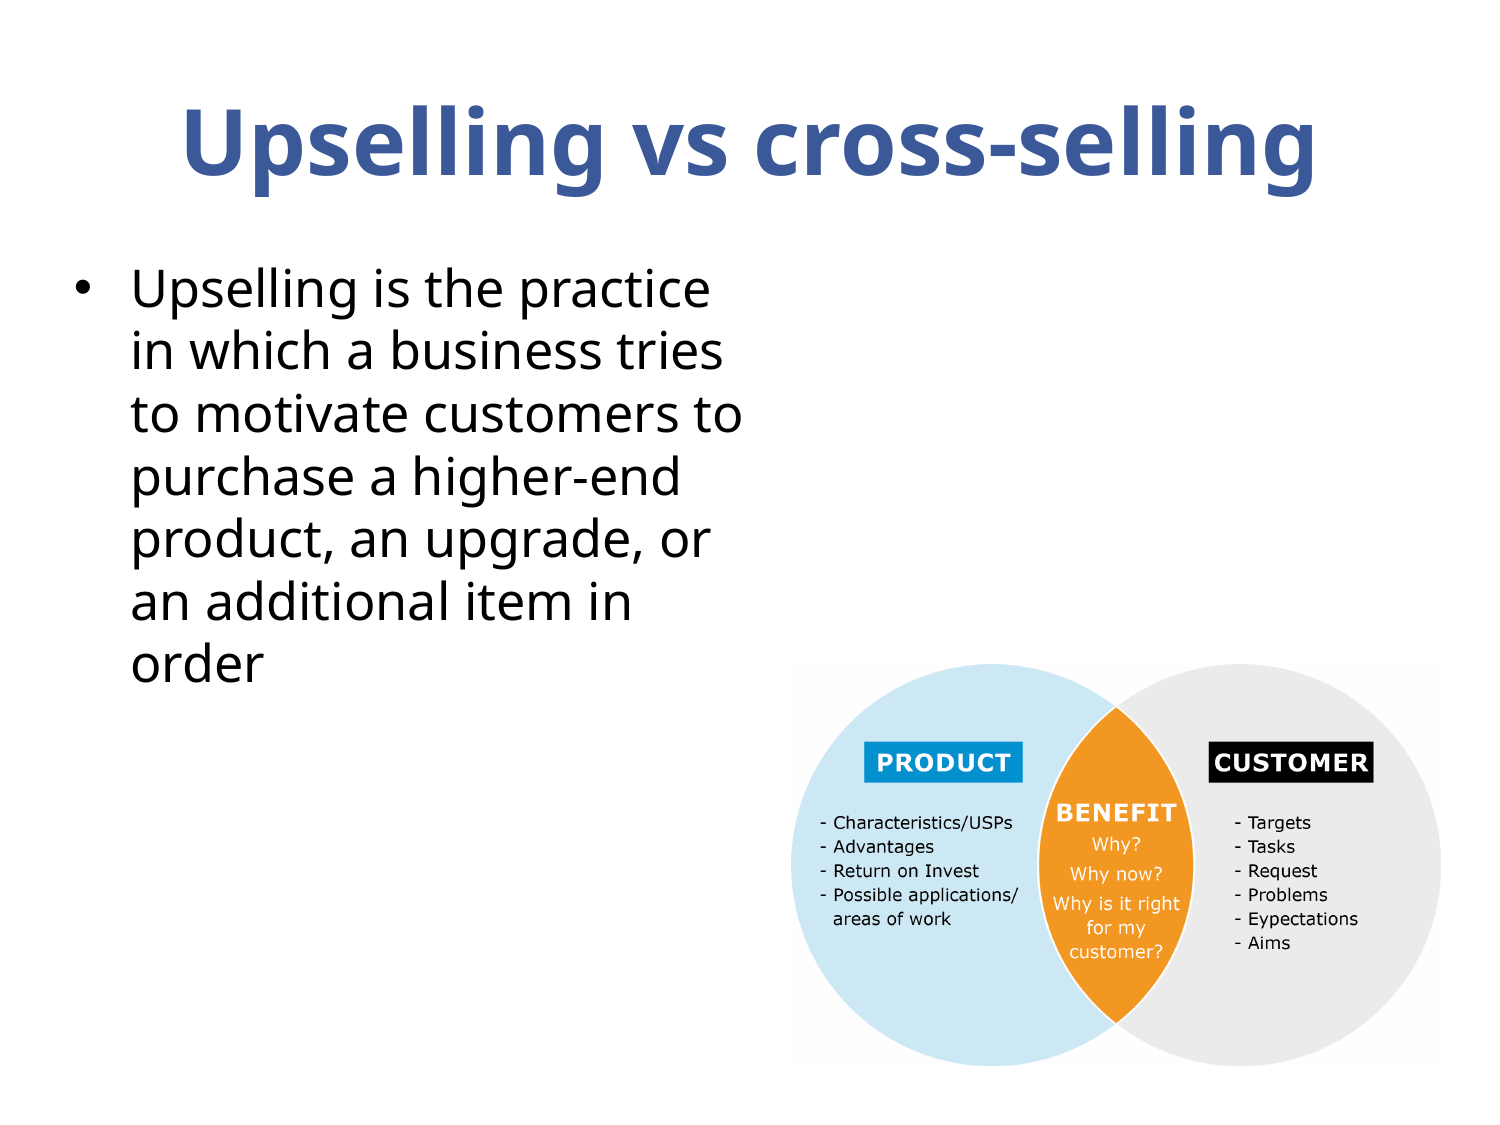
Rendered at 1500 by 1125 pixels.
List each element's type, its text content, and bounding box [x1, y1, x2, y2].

title Upselling vs cross-selling [75, 45, 1425, 233]
picture [791, 664, 1442, 1067]
list Upselling is the practice in which a business tries to motivate customers to purchase a higher-end product, an upgrade, or an additional item in order [59, 248, 768, 1066]
